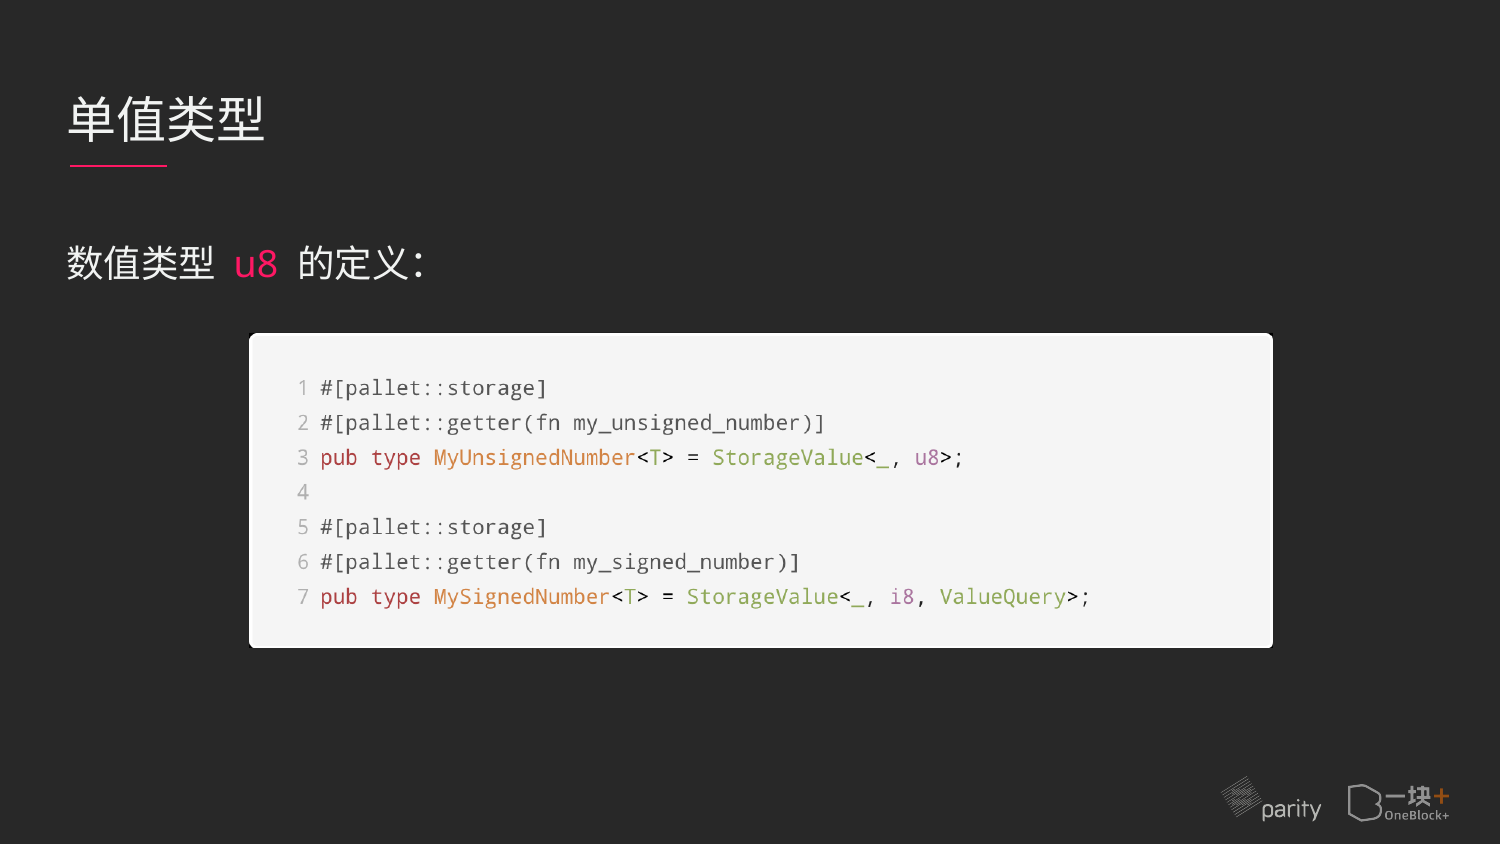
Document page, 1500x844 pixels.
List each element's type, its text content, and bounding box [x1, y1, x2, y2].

title 单值类型 [51, 43, 1449, 138]
picture [248, 332, 1273, 648]
text_box 数值类型 u8 的定义： [51, 202, 1449, 309]
picture [1348, 784, 1449, 822]
